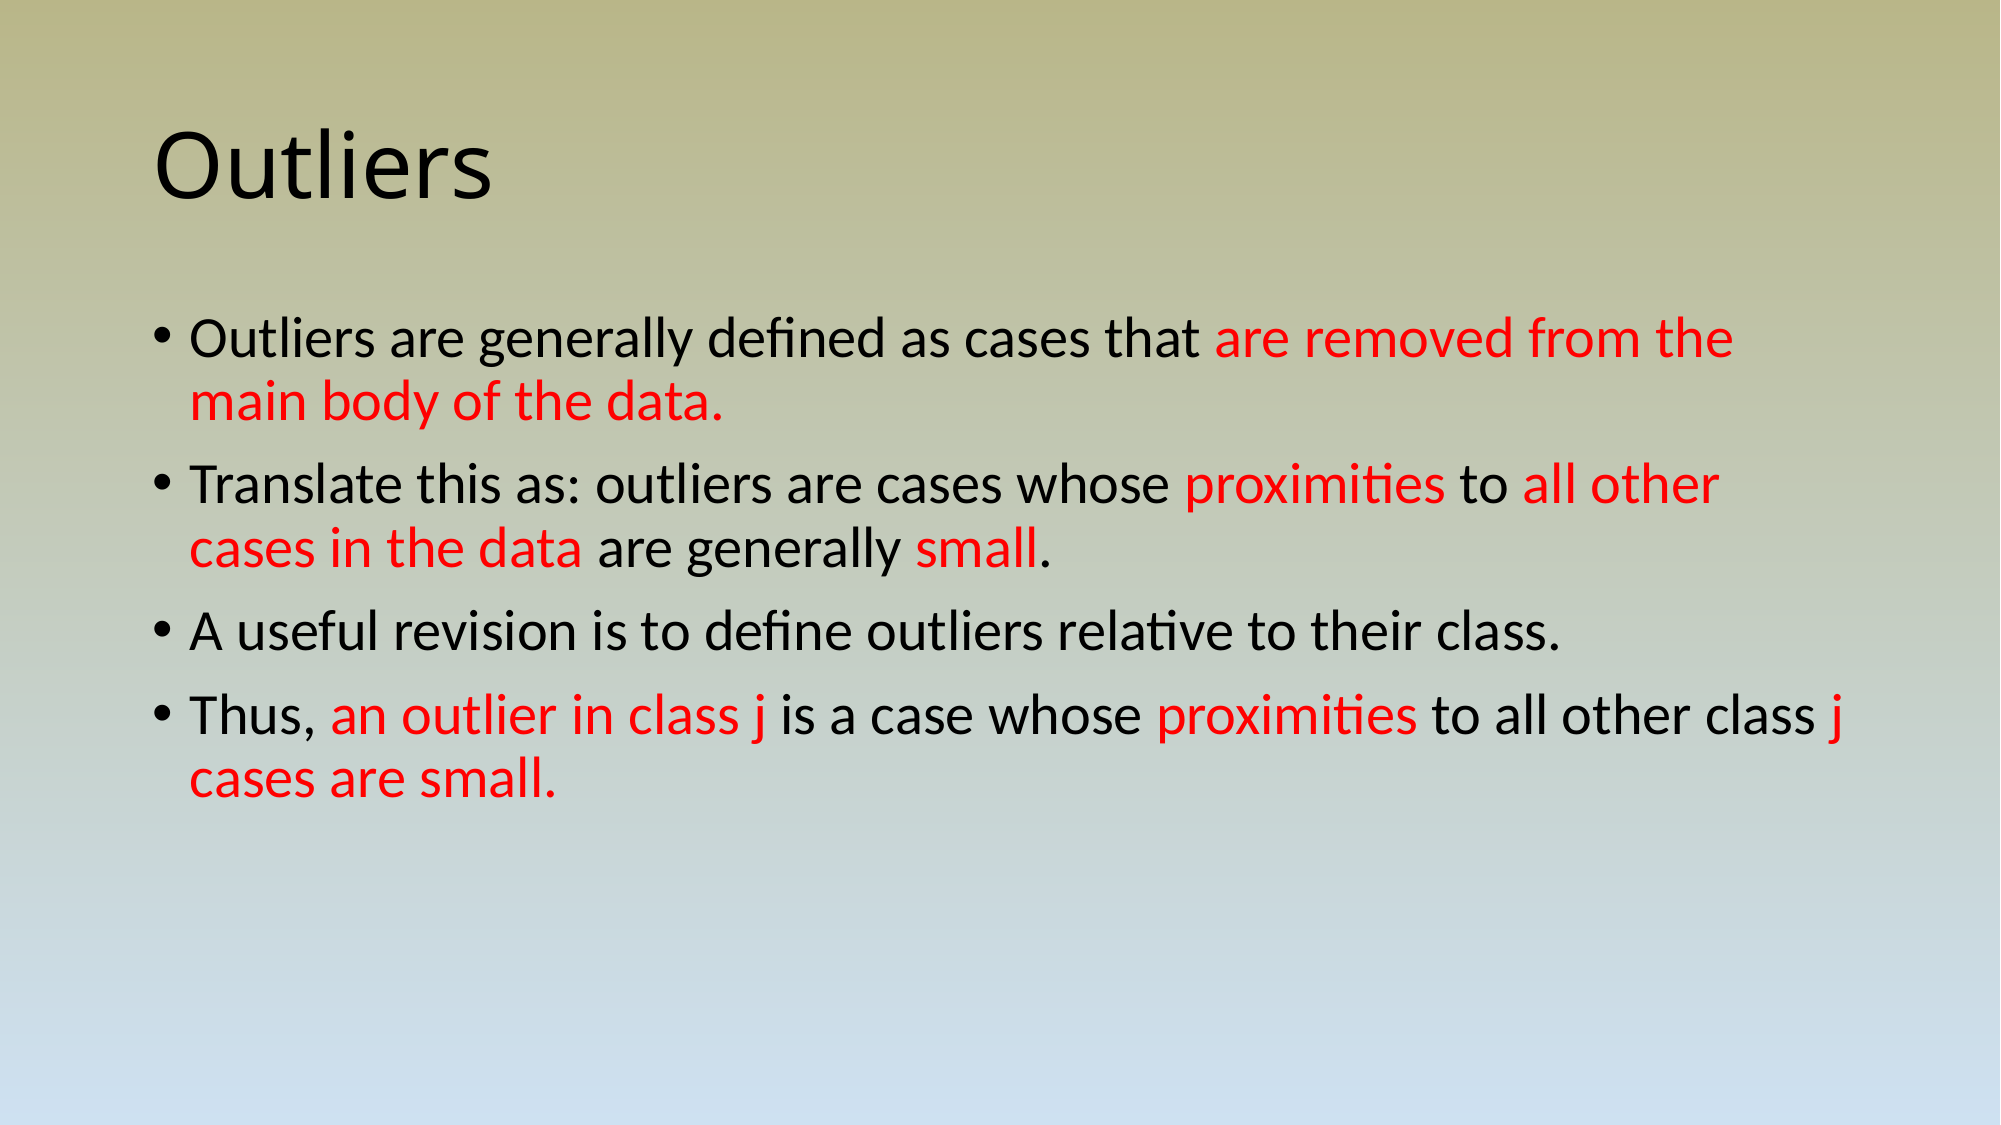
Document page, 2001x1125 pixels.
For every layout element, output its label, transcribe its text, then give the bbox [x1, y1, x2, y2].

list Outliers are generally defined as cases that are removed from the main body of the data. Translate this as: outliers are cases whose proximities to all other cases in the data are generally small. A useful revision is to define outliers relative to their class. Thus, an outlier in class j is a case whose proximities to all other class j cases are small. [137, 299, 1863, 1014]
title Outliers [137, 59, 1863, 278]
